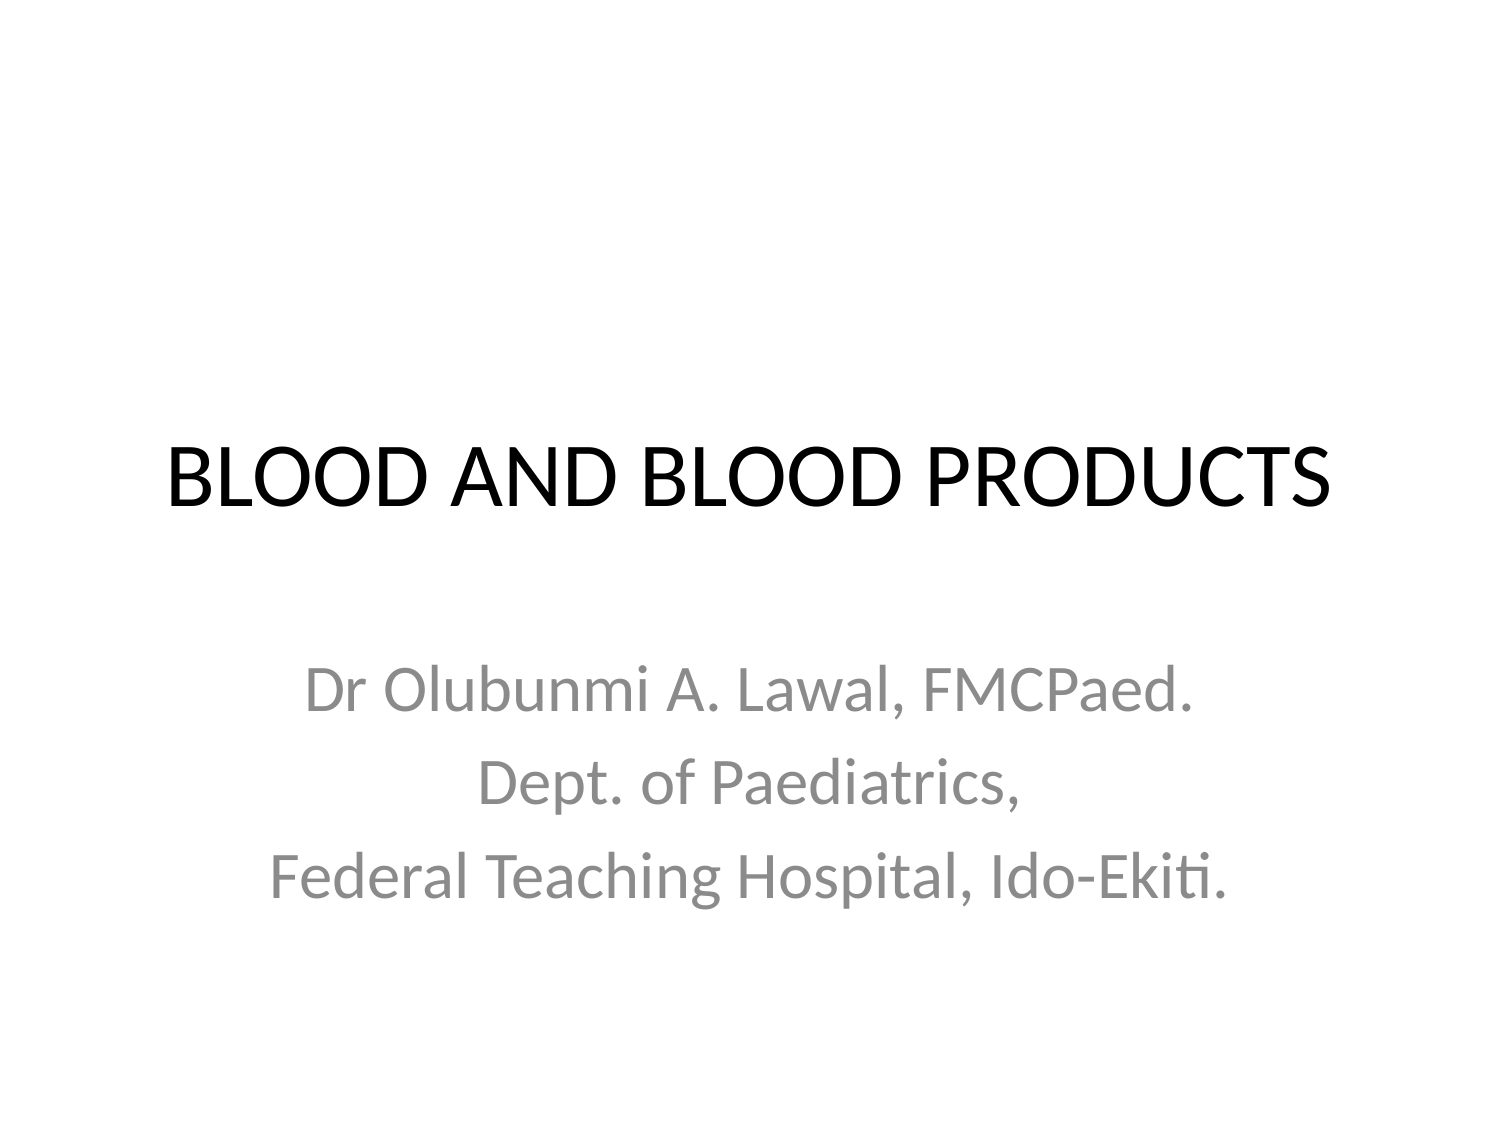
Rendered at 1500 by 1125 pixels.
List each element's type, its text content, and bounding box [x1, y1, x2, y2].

subtitle Dr Olubunmi A. Lawal, FMCPaed. Dept. of Paediatrics, Federal Teaching Hospital, Ido-Ekiti. [225, 637, 1275, 925]
title BLOOD AND BLOOD PRODUCTS [112, 349, 1388, 591]
